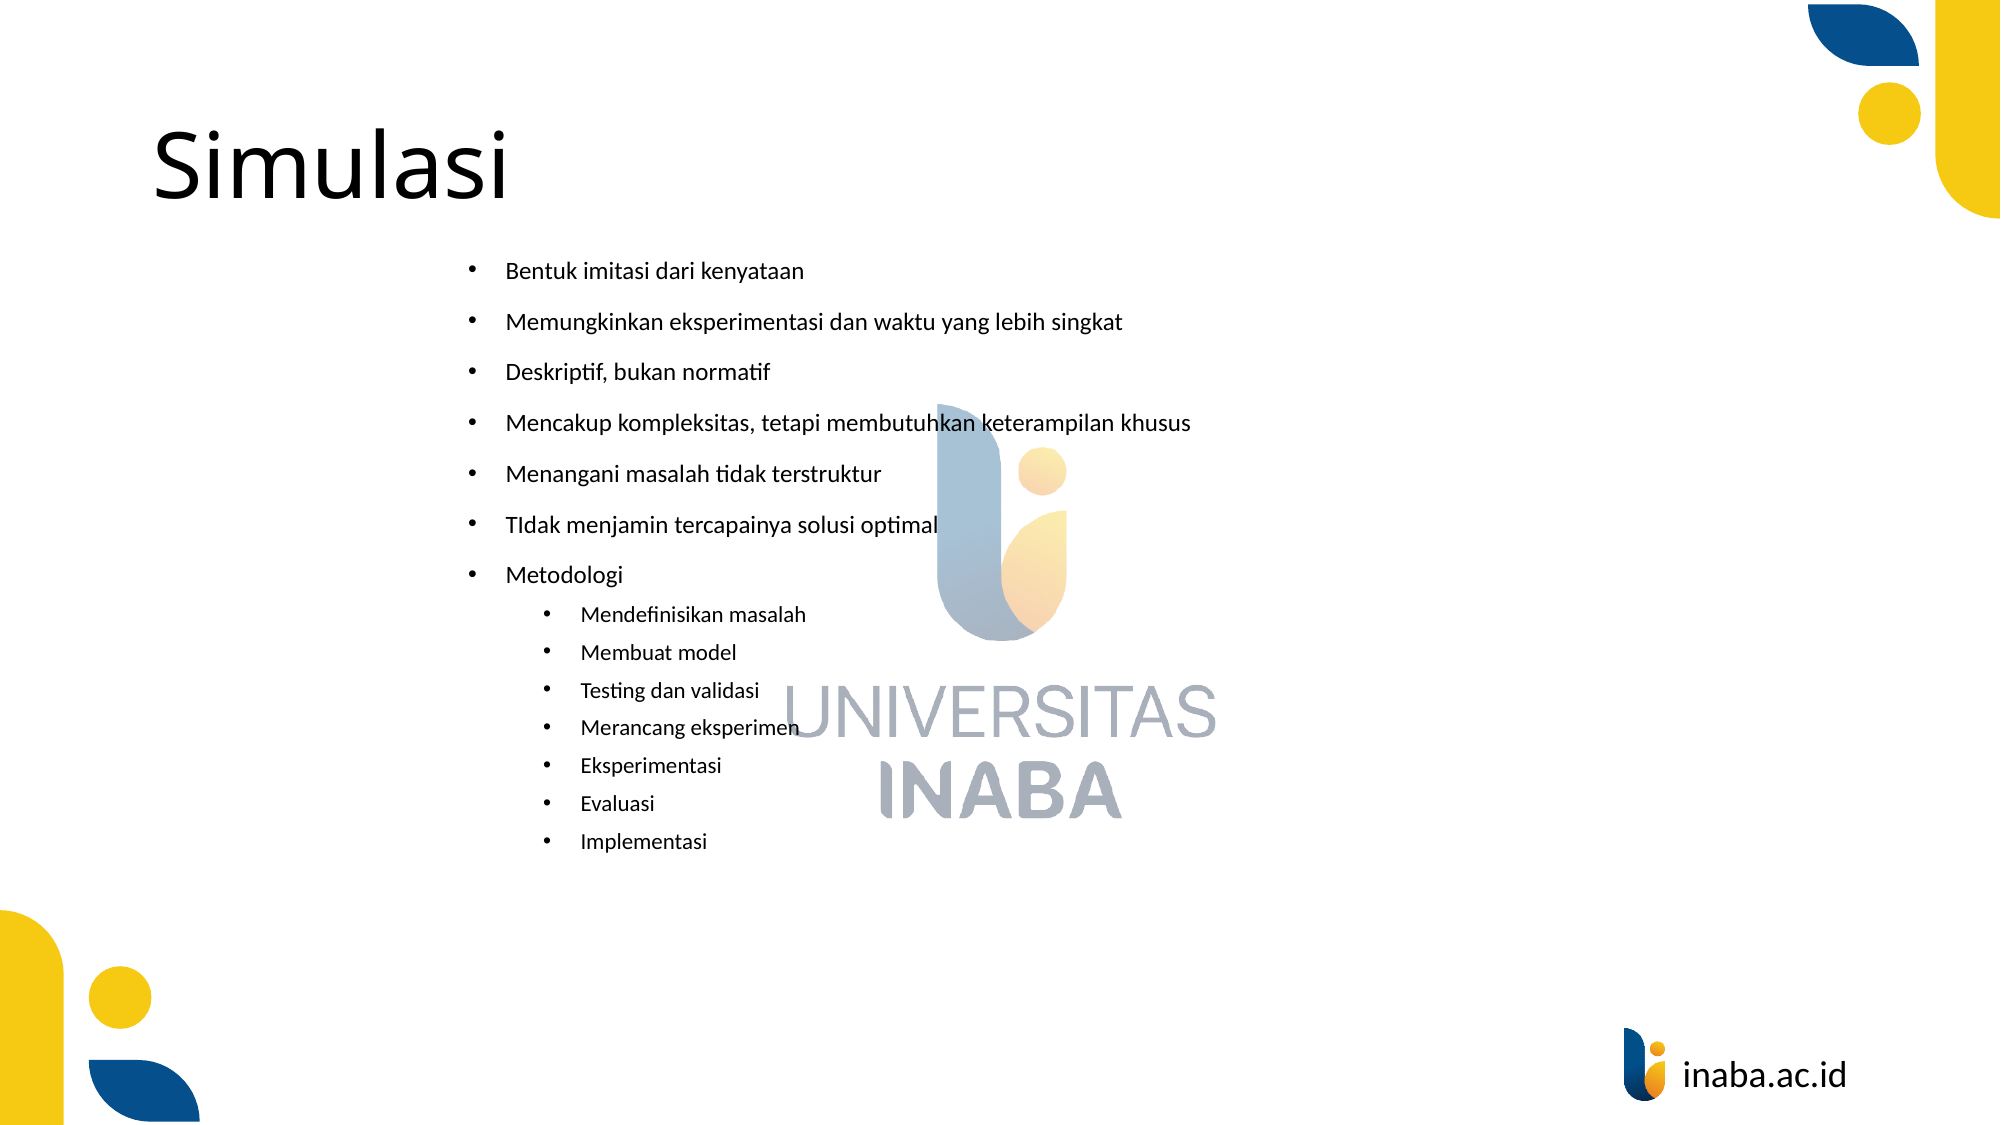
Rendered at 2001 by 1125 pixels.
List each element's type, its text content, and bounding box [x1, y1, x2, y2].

title Simulasi [137, 59, 1863, 278]
list Bentuk imitasi dari kenyataan Memungkinkan eksperimentasi dan waktu yang lebih singkat Deskriptif, bukan normatif Mencakup kompleksitas, tetapi membutuhkan keterampilan khusus Menangani masalah tidak terstruktur TIdak menjamin tercapainya solusi optimal Metodologi Mendefinisikan masalah Membuat model Testing dan validasi Merancang eksperimen Eksperimentasi Evaluasi Implementasi [453, 246, 1866, 1125]
